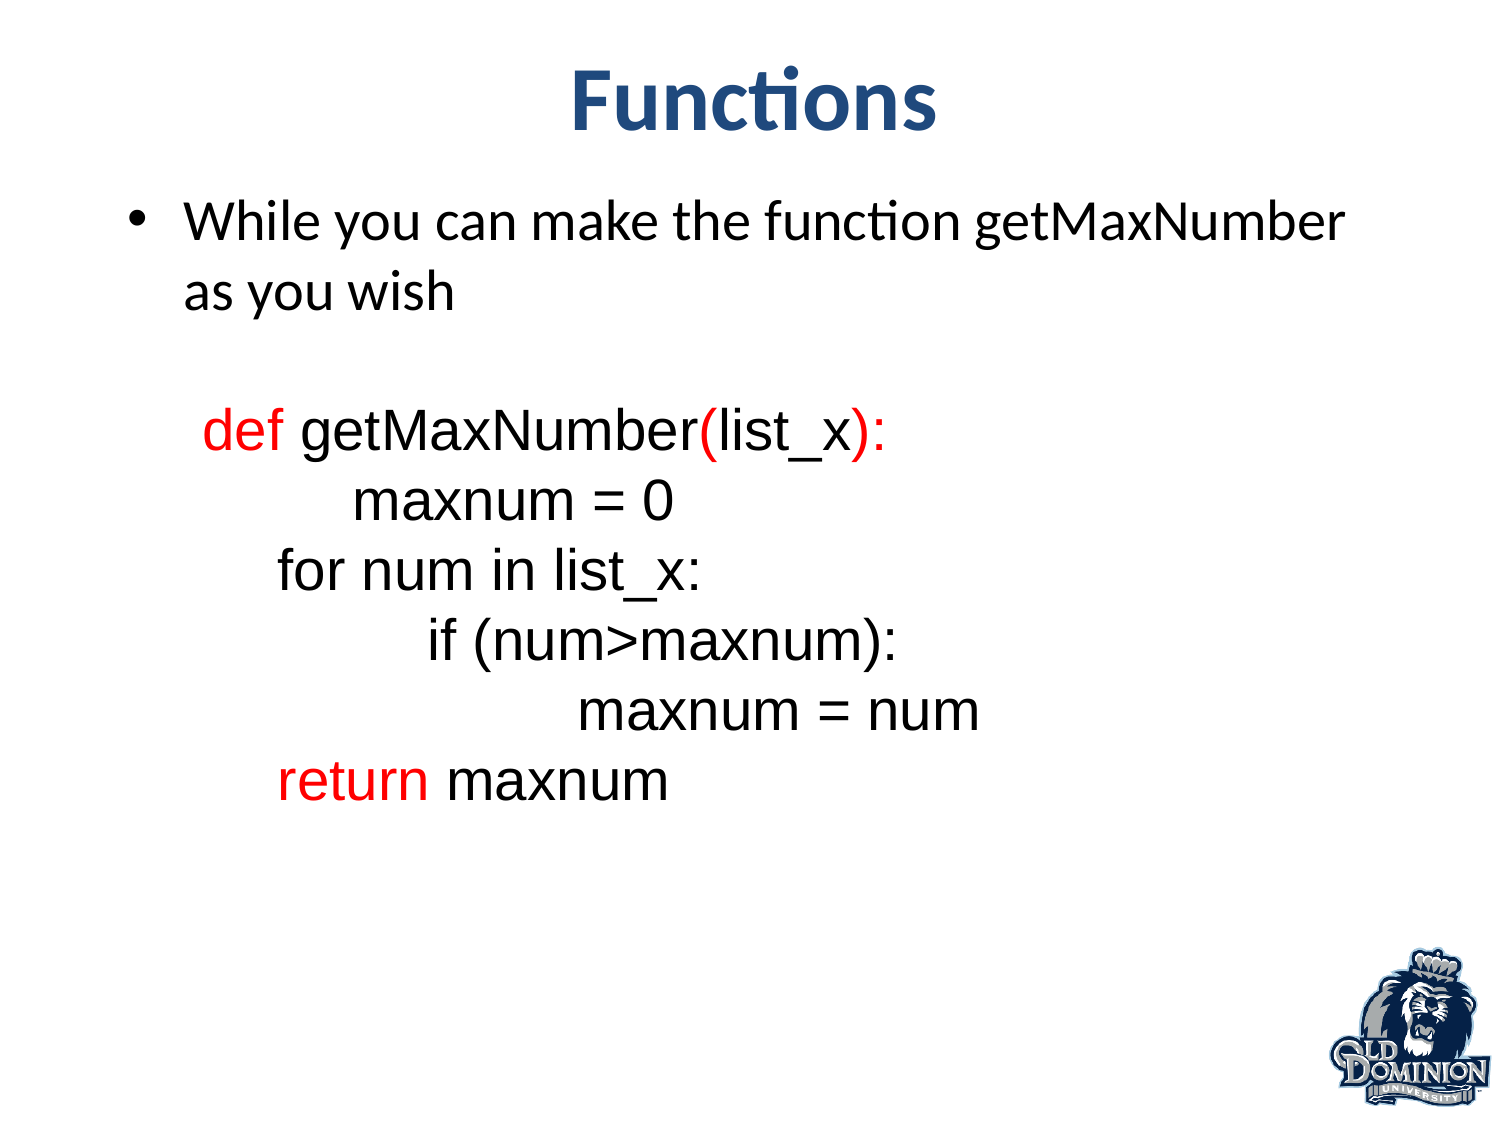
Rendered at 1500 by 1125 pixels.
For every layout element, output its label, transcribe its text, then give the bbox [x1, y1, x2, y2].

picture [1319, 937, 1493, 1125]
title Functions [75, 12, 1434, 175]
text_box While you can make the function getMaxNumber as you wish def getMaxNumber(list_x): maxnum = 0 for num in list_x: if (num>maxnum): maxnum = num return maxnum [112, 174, 1388, 897]
